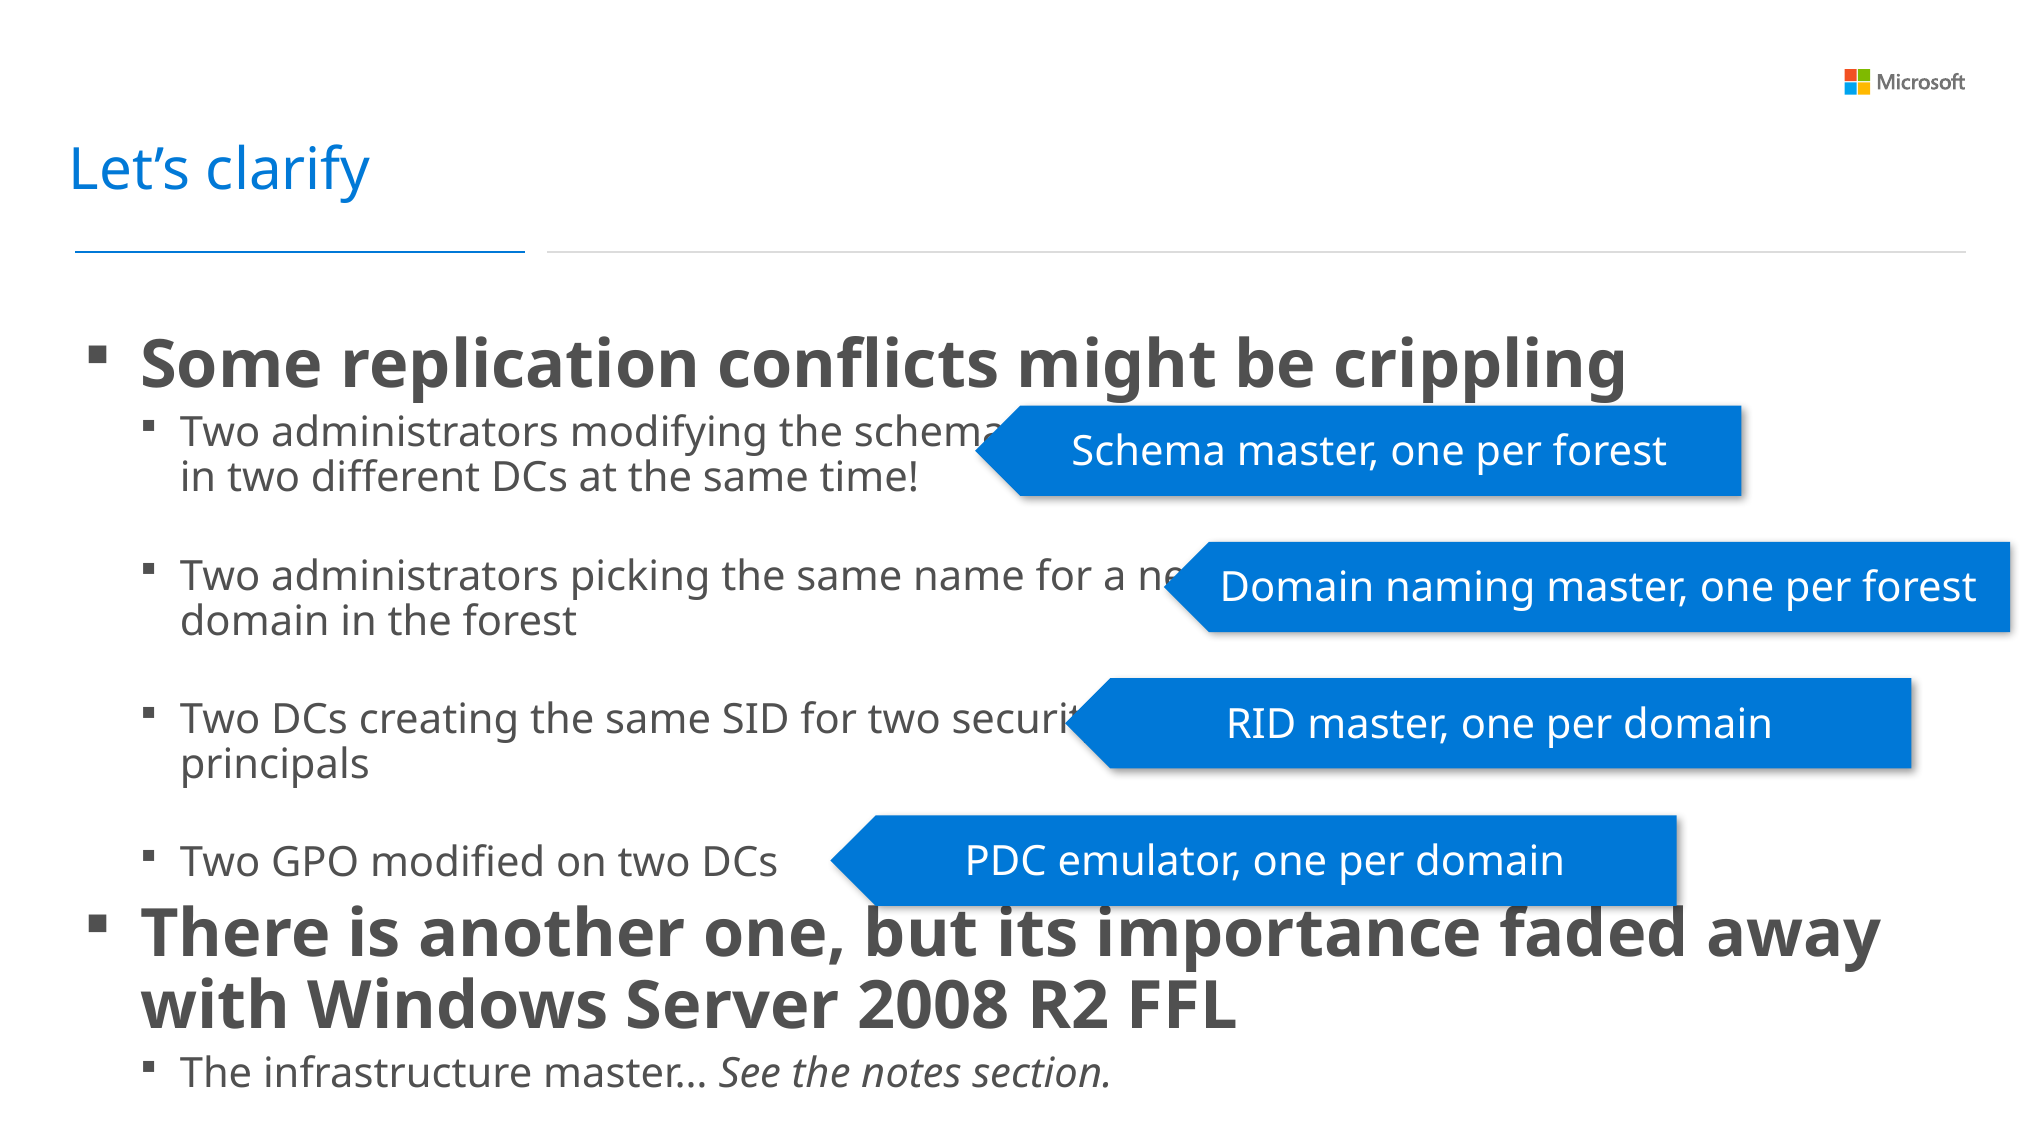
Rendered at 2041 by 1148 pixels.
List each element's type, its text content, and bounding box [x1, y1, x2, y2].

text_box Some replication conflicts might be crippling Two administrators modifying the schema in two different DCs at the same time! Two administrators picking the same name for a new domain in the forest Two DCs creating the same SID for two security principals Two GPO modified on two DCs There is another one, but its importance faded away with Windows Server 2008 R2 FFL The infrastructure master… See the notes section. [60, 315, 2010, 1148]
text_box RID master, one per domain [1064, 677, 1913, 770]
text_box Schema master, one per forest [974, 404, 1743, 497]
list Let’s clarify [45, 120, 1968, 200]
text_box PDC emulator, one per domain [829, 814, 1678, 907]
text_box Domain naming master, one per forest [1163, 541, 2011, 633]
